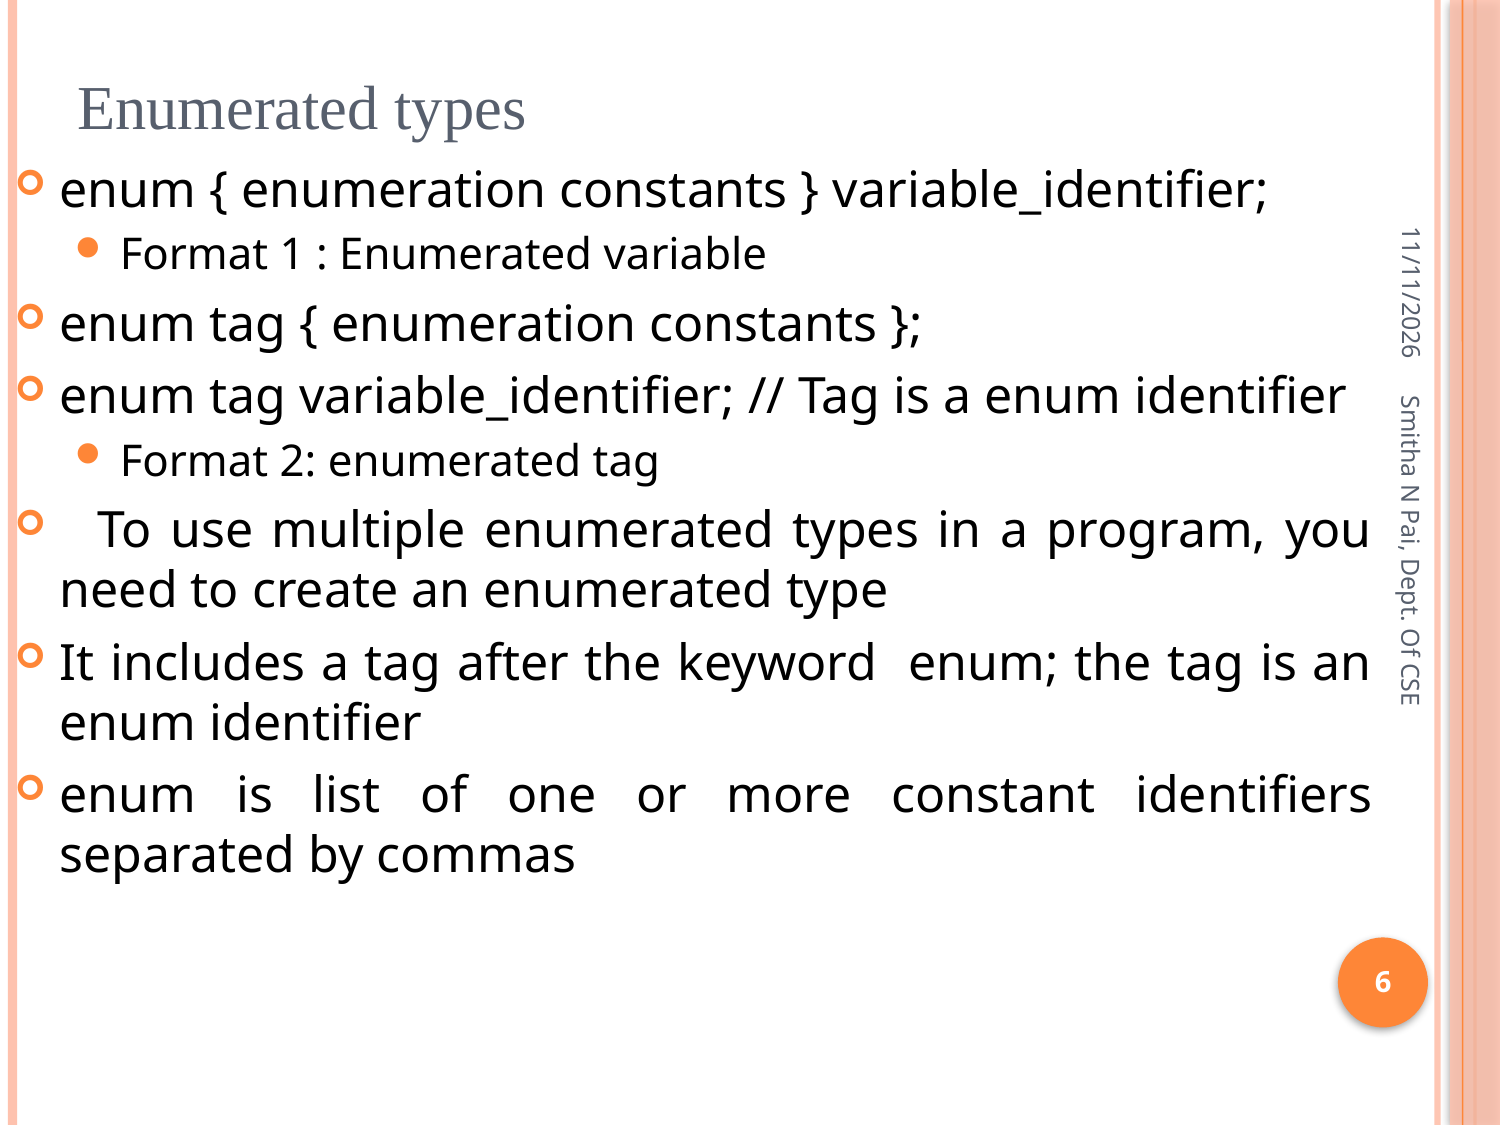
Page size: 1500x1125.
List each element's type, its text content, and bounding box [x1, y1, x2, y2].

footer Smitha N Pai, Dept. Of CSE [1379, 380, 1440, 906]
slide_number 6 [1333, 940, 1434, 1027]
list enum { enumeration constants } variable_identifier; Format 1 : Enumerated variable enum tag { enumeration constants }; enum tag variable_identifier; // Tag is a enum identifier Format 2: enumerated tag To use multiple enumerated types in a program, you need to create an enumerated type It includes a tag after the keyword enum; the tag is an enum identifier enum is list of one or more constant identifiers separated by commas [0, 149, 1388, 1062]
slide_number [1378, 43, 1442, 374]
title Enumerated types [62, 0, 1288, 150]
